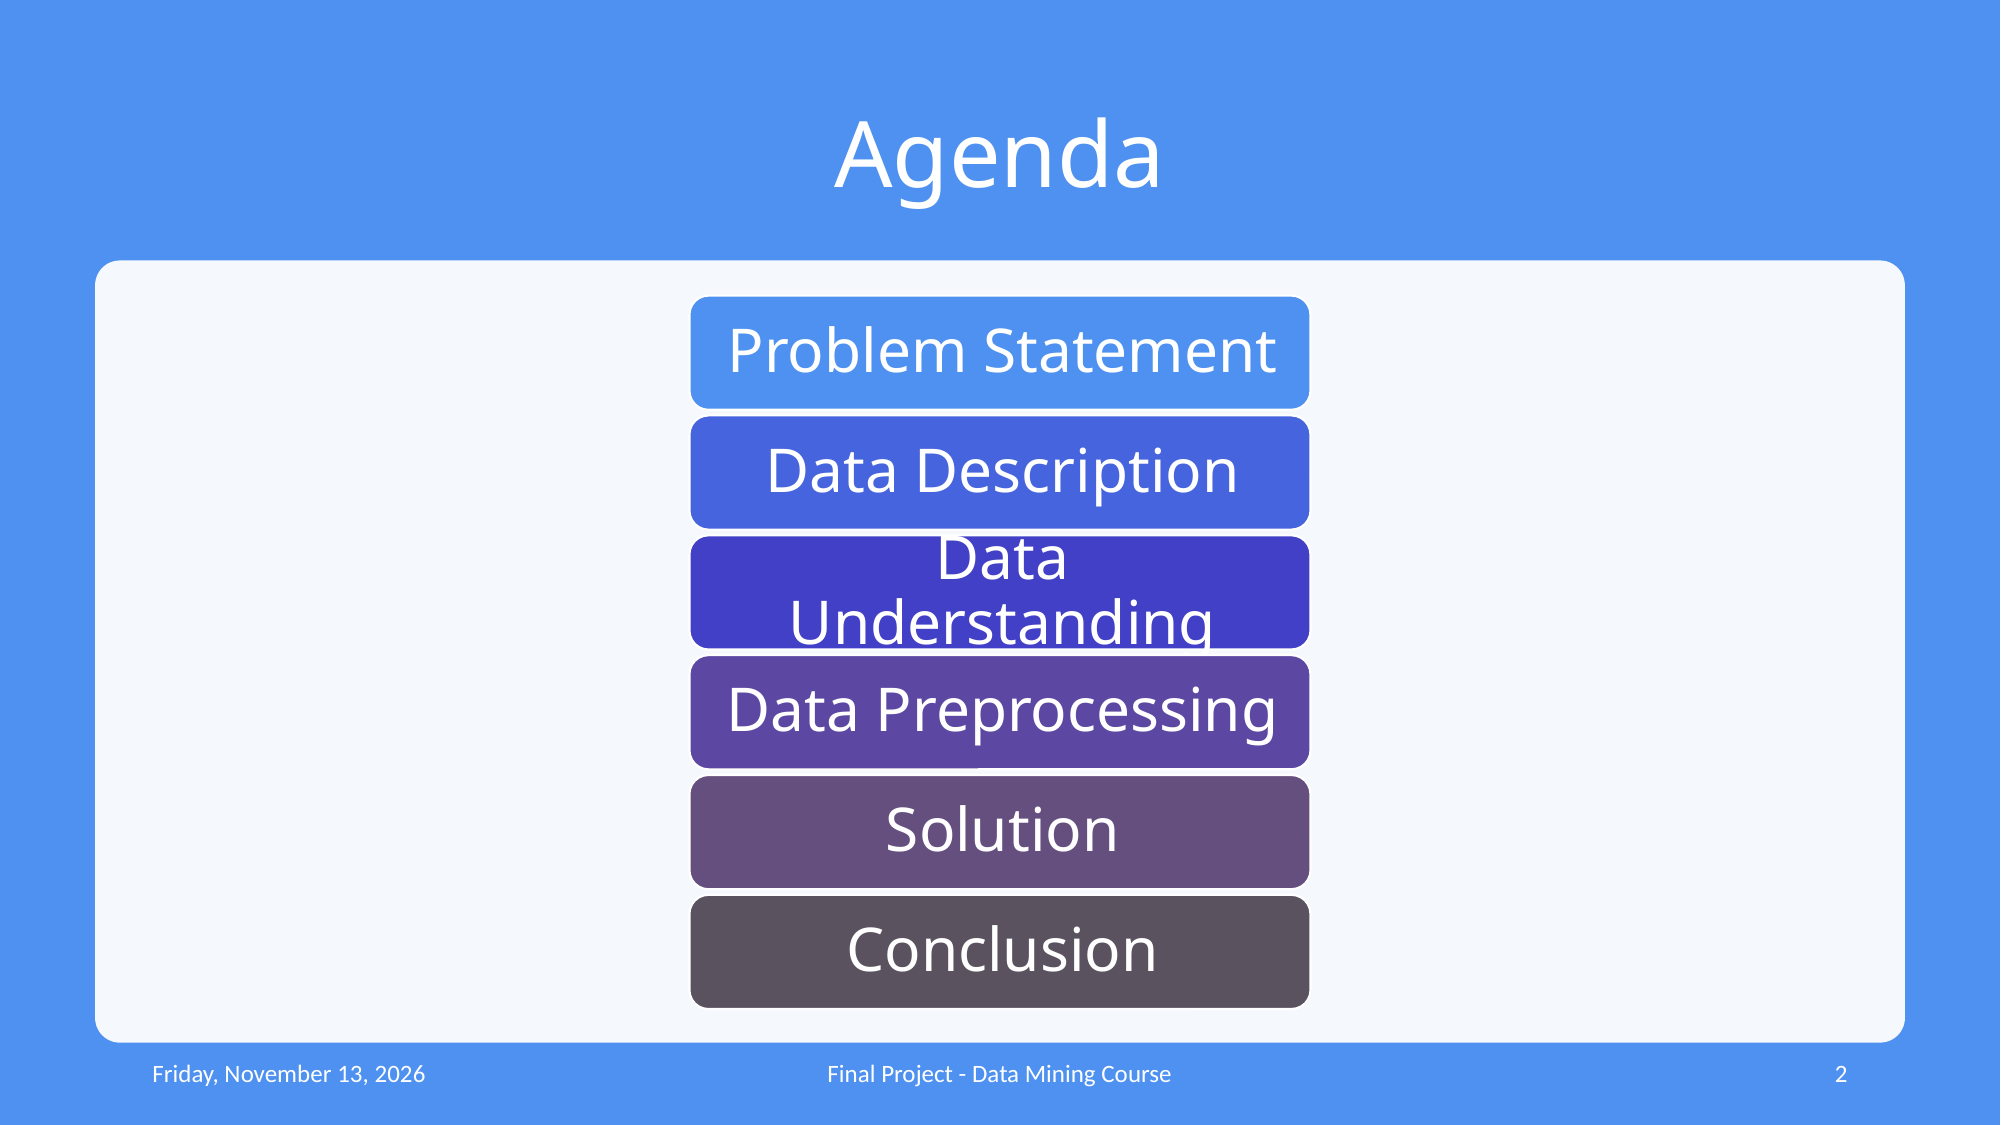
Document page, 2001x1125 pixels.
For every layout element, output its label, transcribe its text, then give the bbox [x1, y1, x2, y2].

footer Final Project - Data Mining Course [662, 1042, 1338, 1103]
text_box [94, 259, 1906, 1044]
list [137, 295, 1863, 1010]
title Agenda [137, 75, 1863, 241]
slide_number 2 [1412, 1042, 1863, 1103]
text_box [0, 0, 2000, 1125]
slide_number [137, 1042, 588, 1103]
